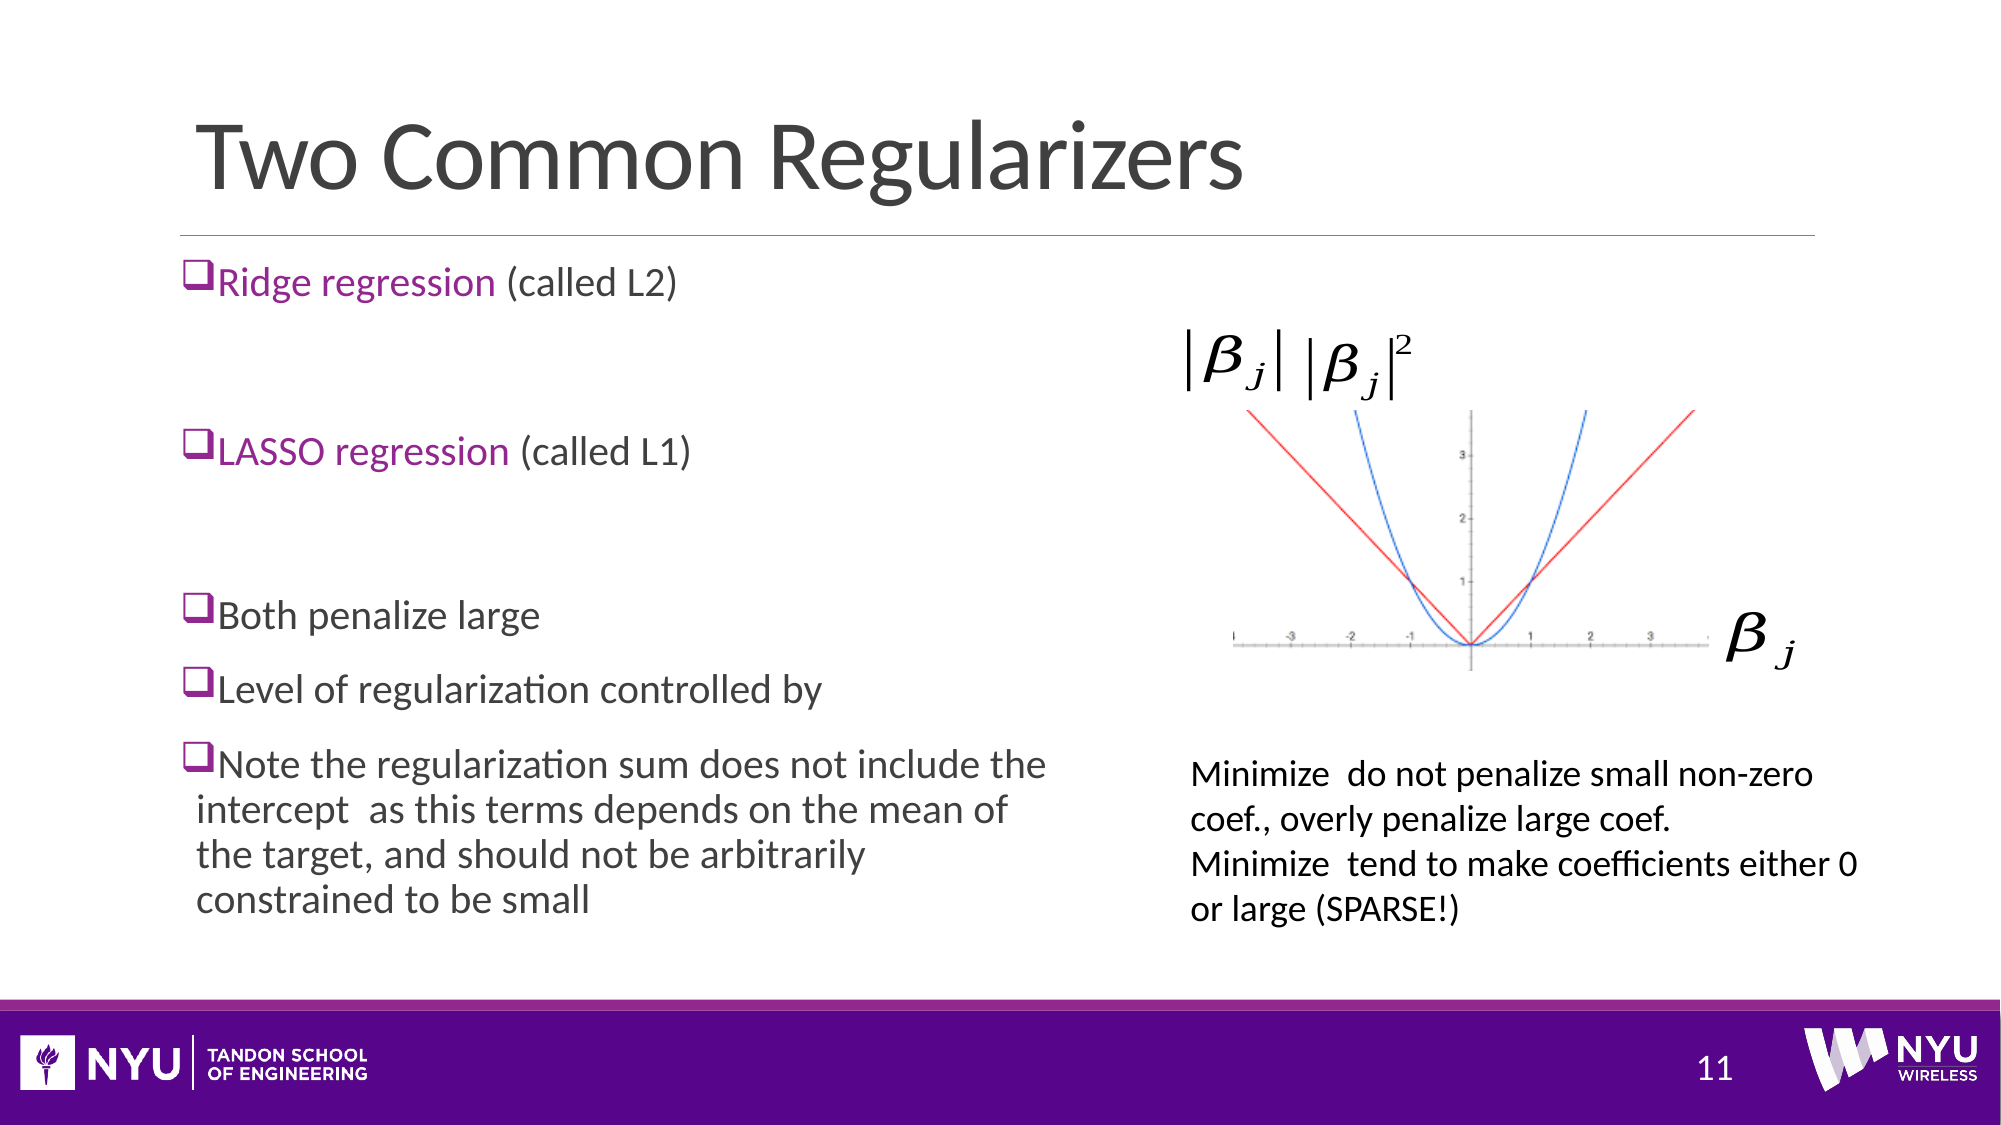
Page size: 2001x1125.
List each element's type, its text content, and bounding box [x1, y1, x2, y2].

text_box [1175, 326, 1799, 671]
title Two Common Regularizers [180, 47, 1830, 218]
slide_number 11 [1533, 1035, 1749, 1096]
